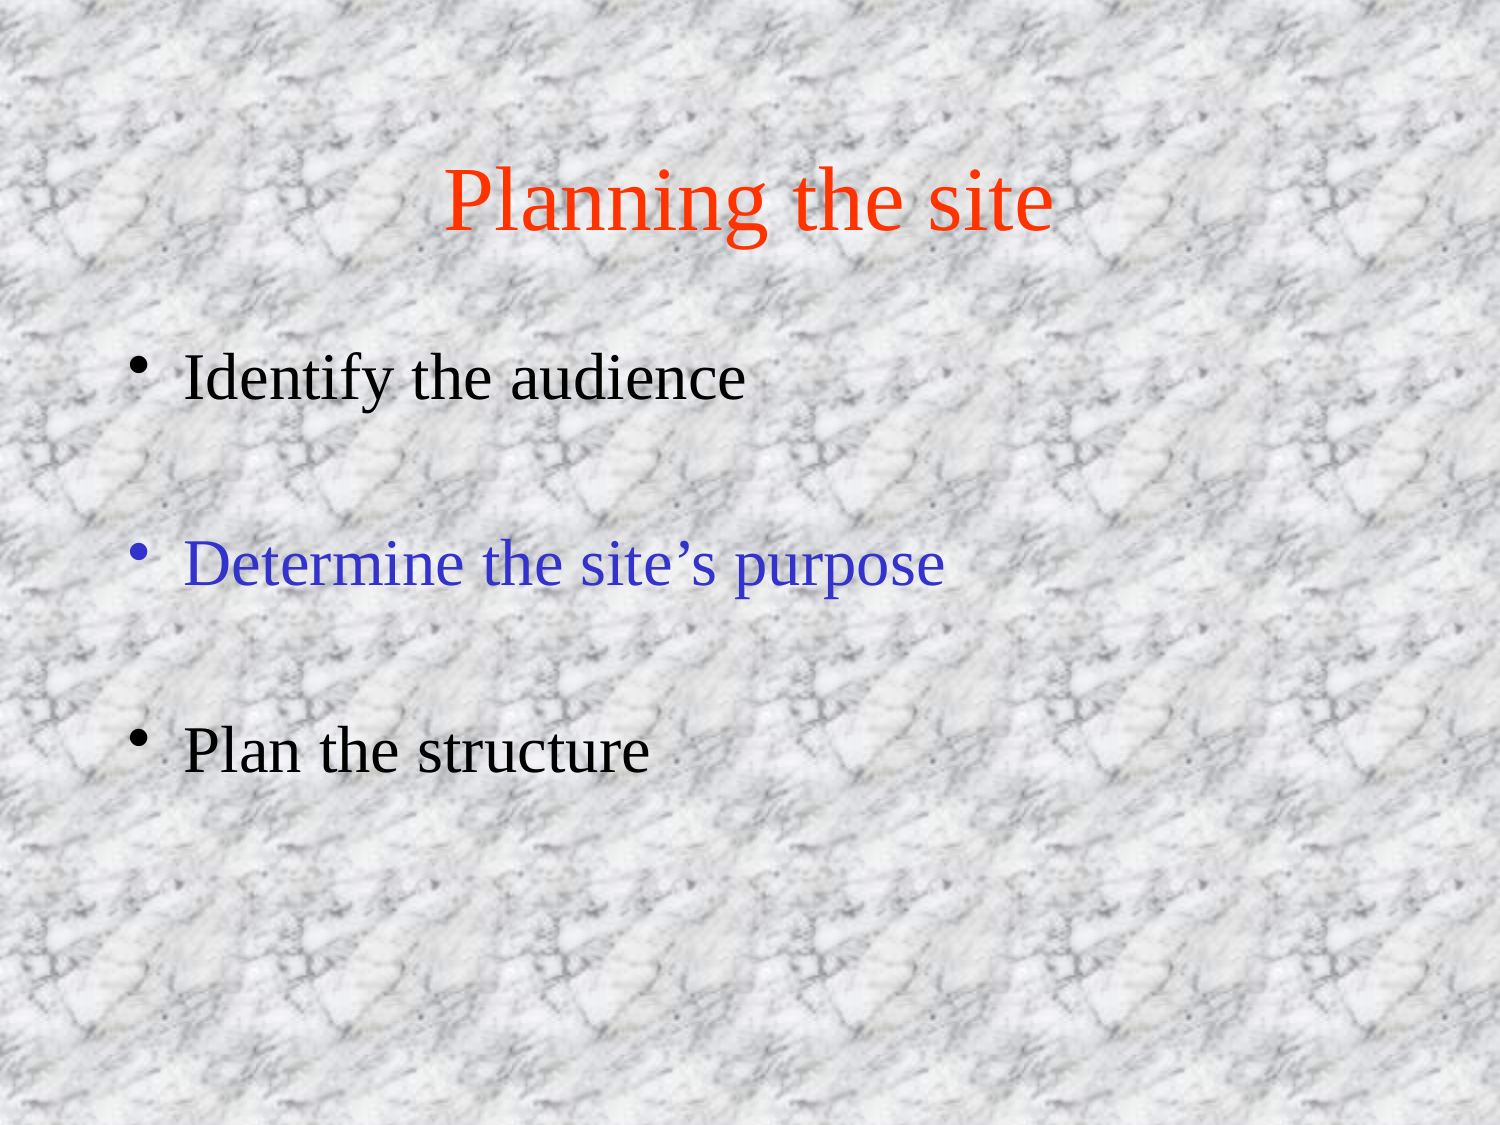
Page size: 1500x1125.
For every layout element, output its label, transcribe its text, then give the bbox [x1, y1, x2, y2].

picture [0, 0, 1500, 1125]
list Identify the audience Determine the site’s purpose Plan the structure [112, 324, 1388, 1001]
title Planning the site [112, 99, 1388, 288]
